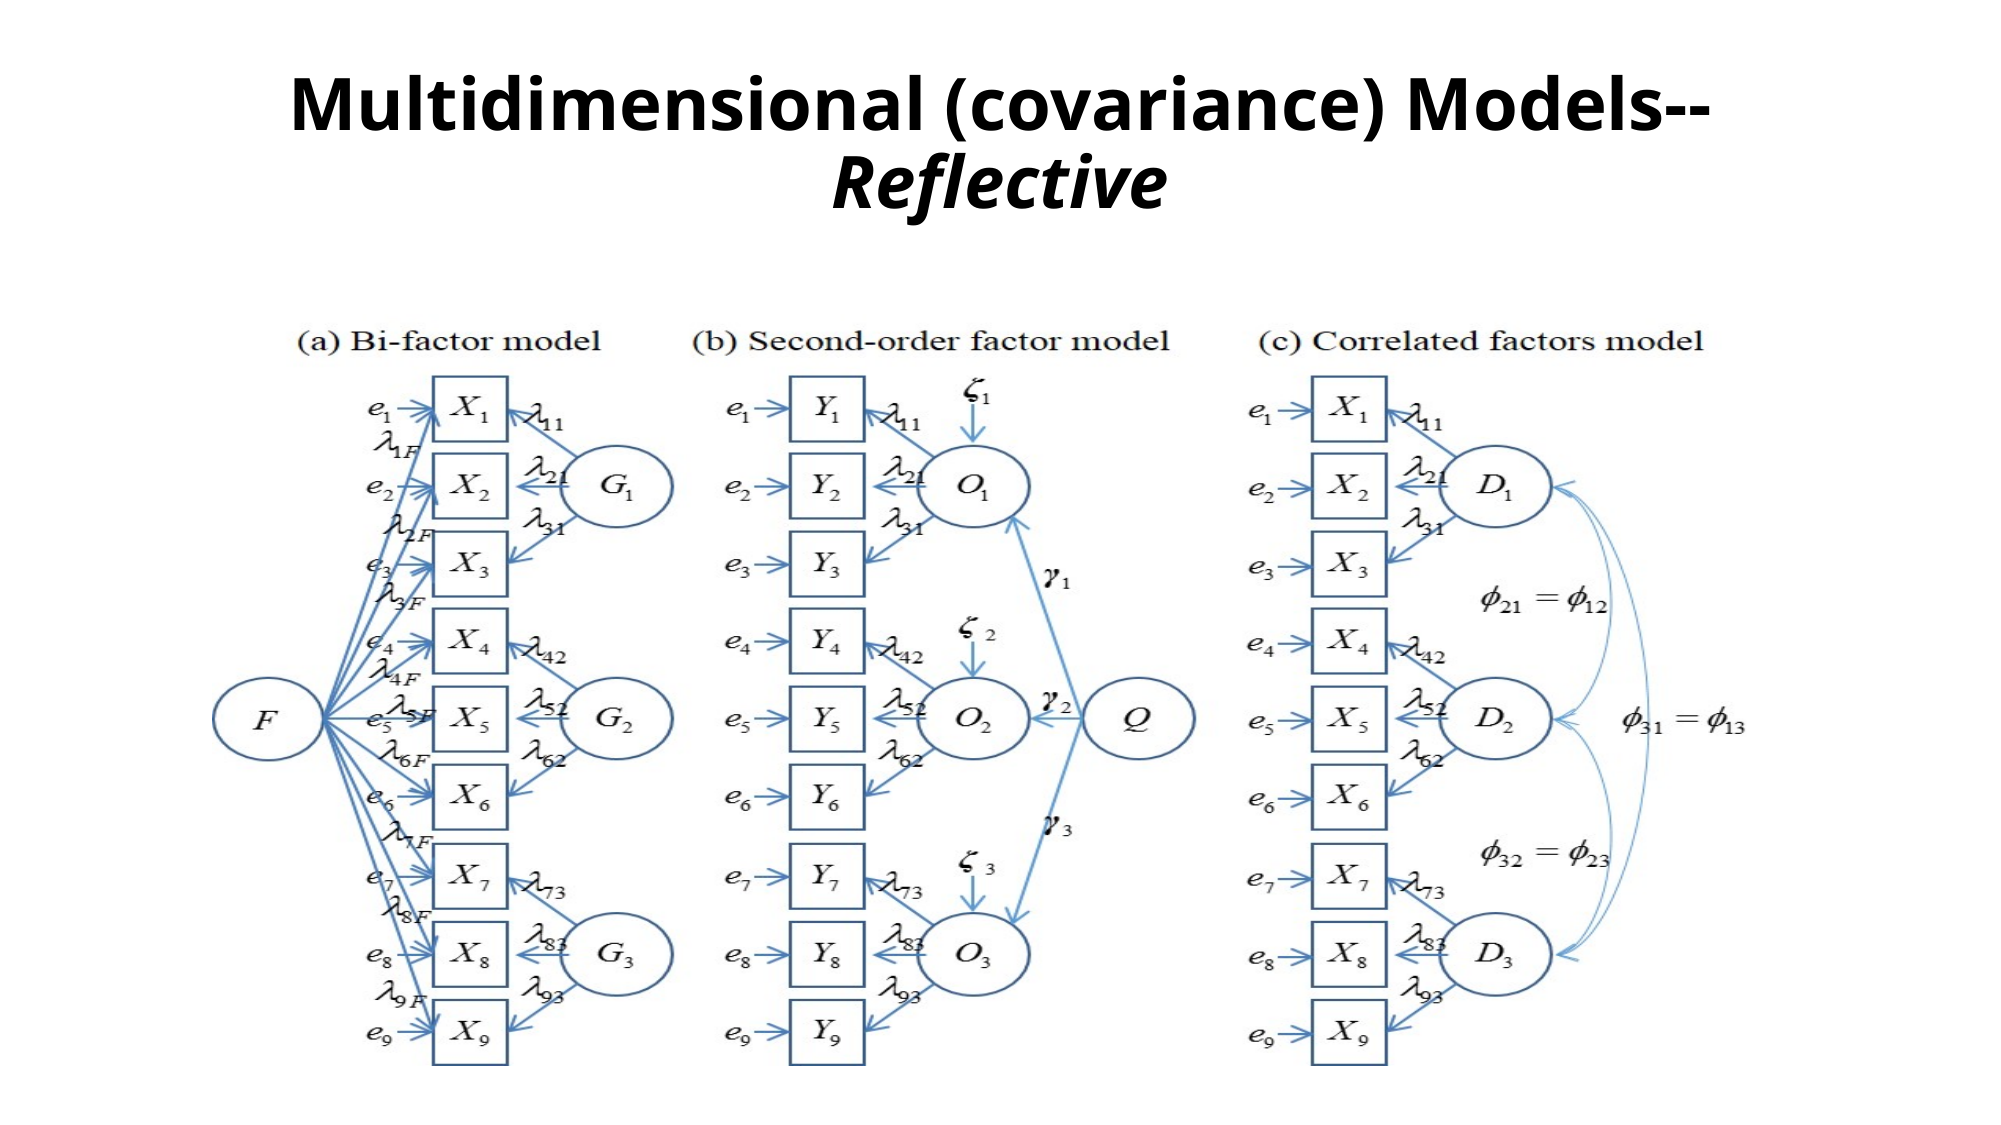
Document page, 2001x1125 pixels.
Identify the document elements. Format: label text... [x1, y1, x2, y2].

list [211, 314, 1753, 1066]
title Multidimensional (covariance) Models-- Reflective [137, 59, 1863, 232]
